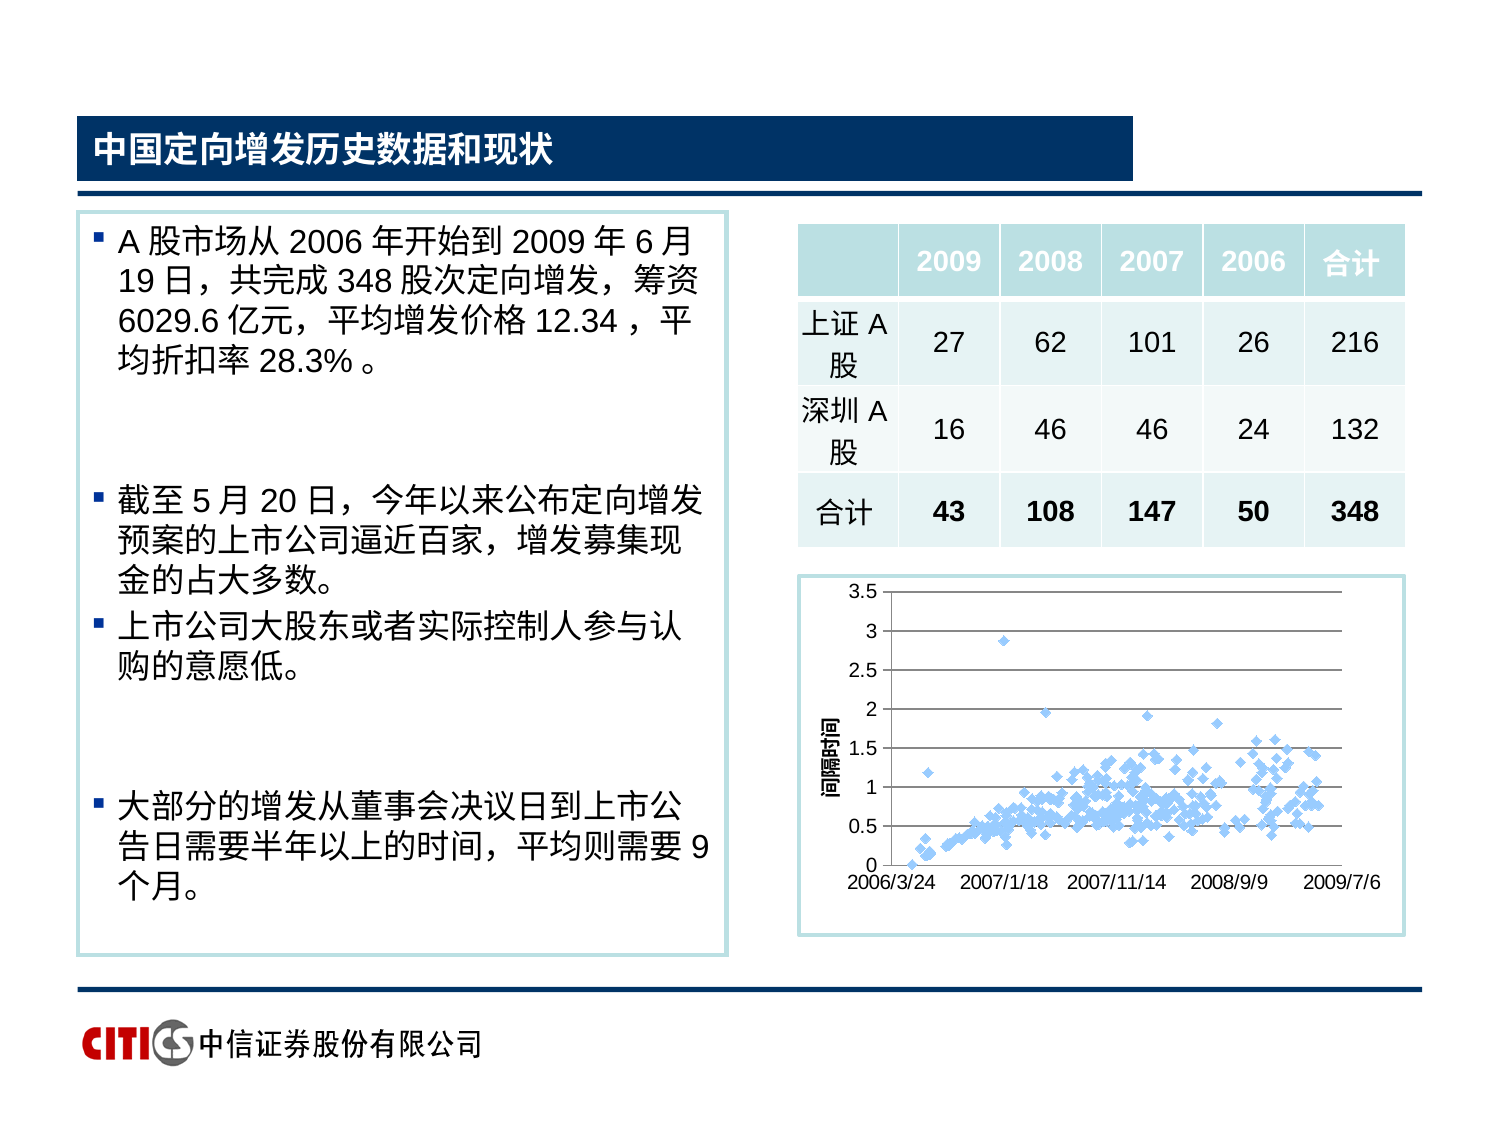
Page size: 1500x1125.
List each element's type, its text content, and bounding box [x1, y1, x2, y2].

table_header 2007 [1102, 224, 1202, 296]
table_cell 深圳A股 [798, 386, 898, 471]
table_cell 27 [899, 302, 999, 385]
table_cell 62 [1001, 302, 1101, 385]
table_cell 24 [1204, 386, 1304, 471]
table_header 2008 [1001, 224, 1101, 296]
list A股市场从2006年开始到2009年6月19日，共完成348股次定向增发，筹资6029.6亿元，平均增发价格12.34，平均折扣率28.3%。 截至5月20日，今年以来公布定向增发预案的上市公司逼近百家，增发募集现金的占大多数。 上市公司大股东或者实际控制人参与认购的意愿低。 大部分的增发从董事会决议日到上市公告日需要半年以上的时间，平均则需要9个月。 [76, 210, 729, 957]
table_cell 43 [899, 473, 999, 547]
chart [796, 573, 1407, 937]
table_header 2009 [899, 224, 999, 296]
table_cell 46 [1001, 386, 1101, 471]
table_cell 46 [1102, 386, 1202, 471]
table_cell 合计 [798, 473, 898, 547]
table_header [798, 224, 898, 296]
table_header 合计 [1305, 224, 1405, 296]
table_cell 26 [1204, 302, 1304, 385]
table_cell 50 [1204, 473, 1304, 547]
table_cell 101 [1102, 302, 1202, 385]
table_header 2006 [1204, 224, 1304, 296]
table_cell 147 [1102, 473, 1202, 547]
table_cell 216 [1305, 302, 1405, 385]
picture [76, 1016, 488, 1070]
table_cell 108 [1001, 473, 1101, 547]
table_cell 348 [1305, 473, 1405, 547]
table_cell 132 [1305, 386, 1405, 471]
table_cell 16 [899, 386, 999, 471]
title 中国定向增发历史数据和现状 [77, 116, 1133, 181]
table_cell 上证A股 [798, 302, 898, 385]
